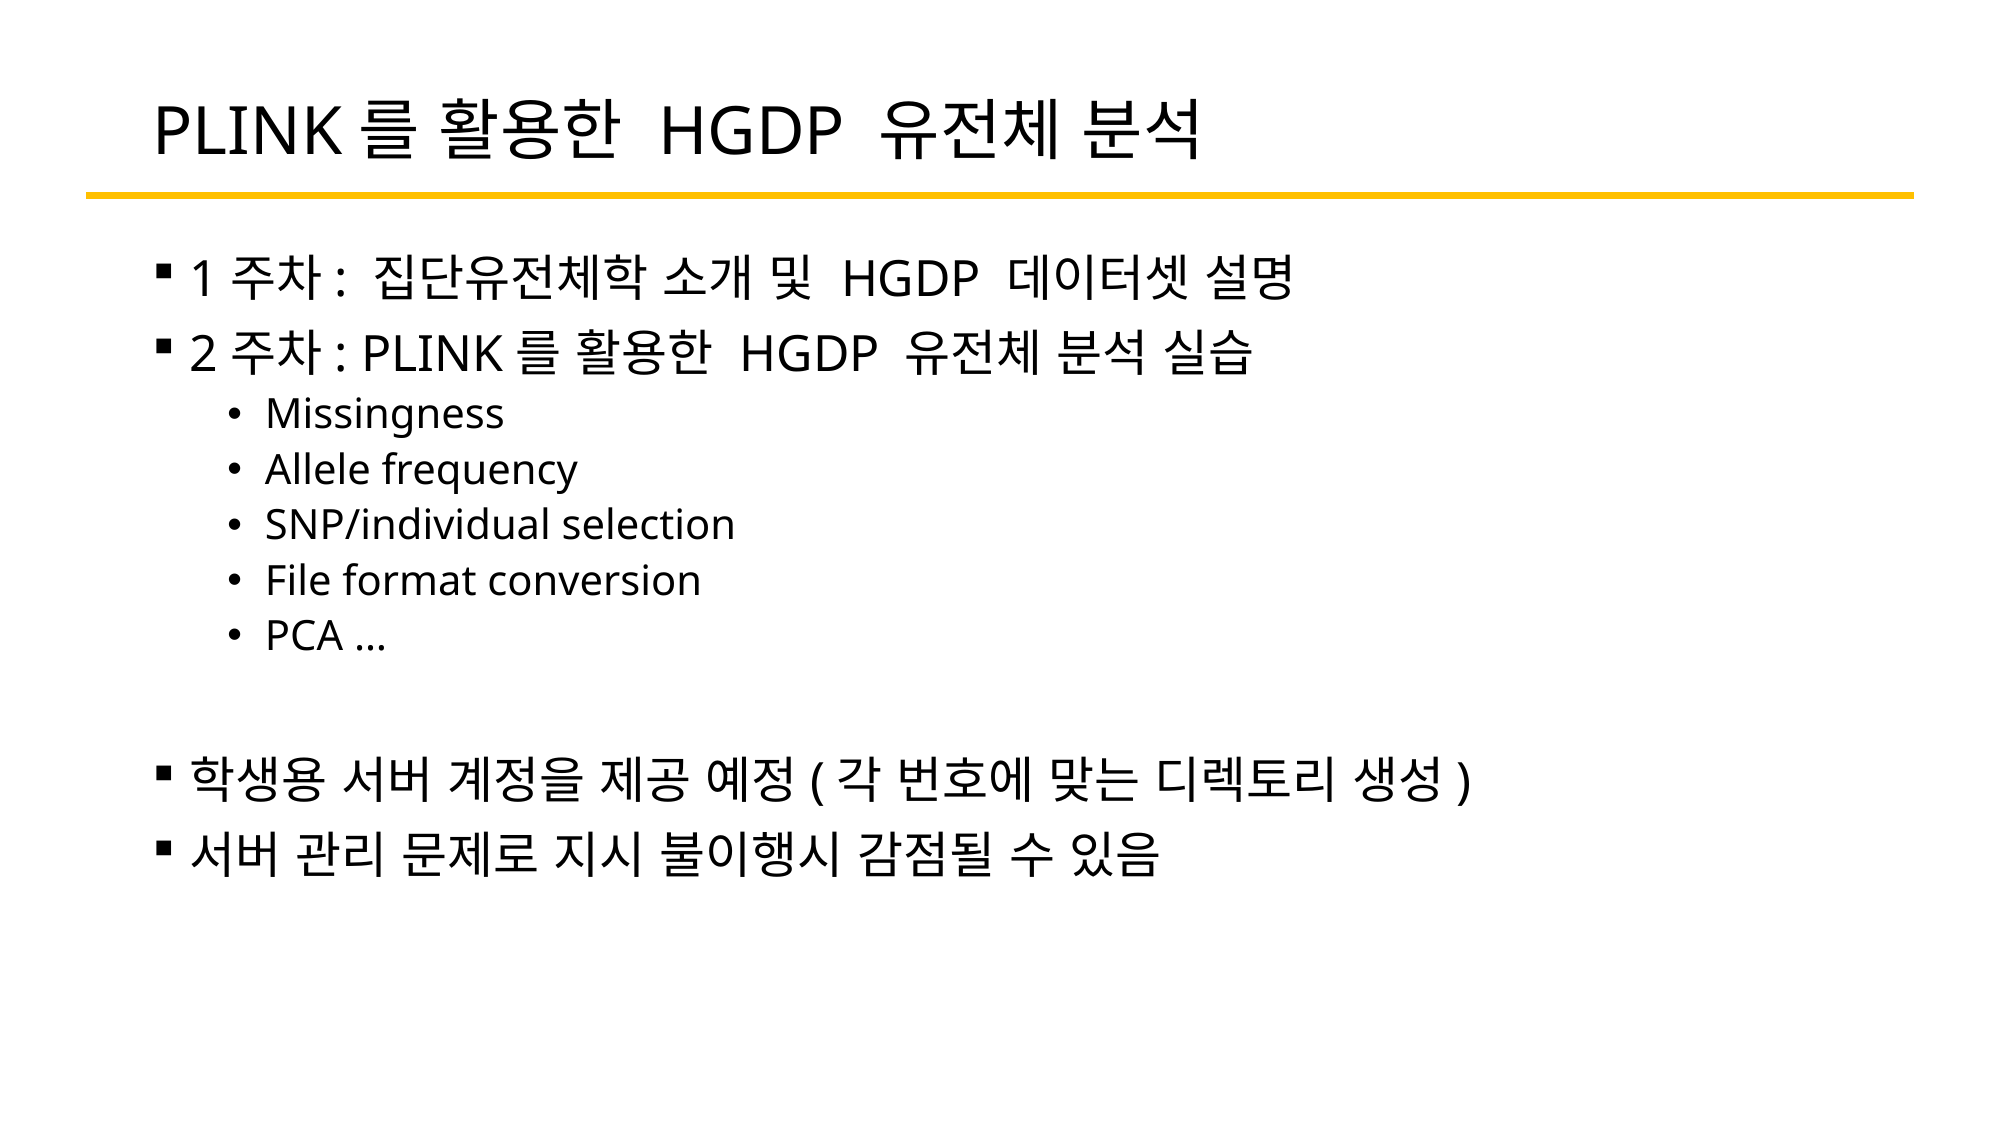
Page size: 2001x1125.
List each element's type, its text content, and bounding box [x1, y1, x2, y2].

title PLINK를 활용한 HGDP 유전체 분석 [137, 59, 1863, 192]
title PLINK를 활용한 HGDP 유전체 분석 [137, 199, 1863, 206]
list 1주차: 집단유전체학 소개 및 HGDP 데이터셋 설명 2주차: PLINK를 활용한 HGDP 유전체 분석 실습 Missingness Allele frequency SNP/individual selection File format conversion PCA … 학생용 서버 계정을 제공 예정(각 번호에 맞는 디렉토리 생성) 서버 관리 문제로 지시 불이행시 감점될 수 있음 [137, 246, 1863, 1066]
